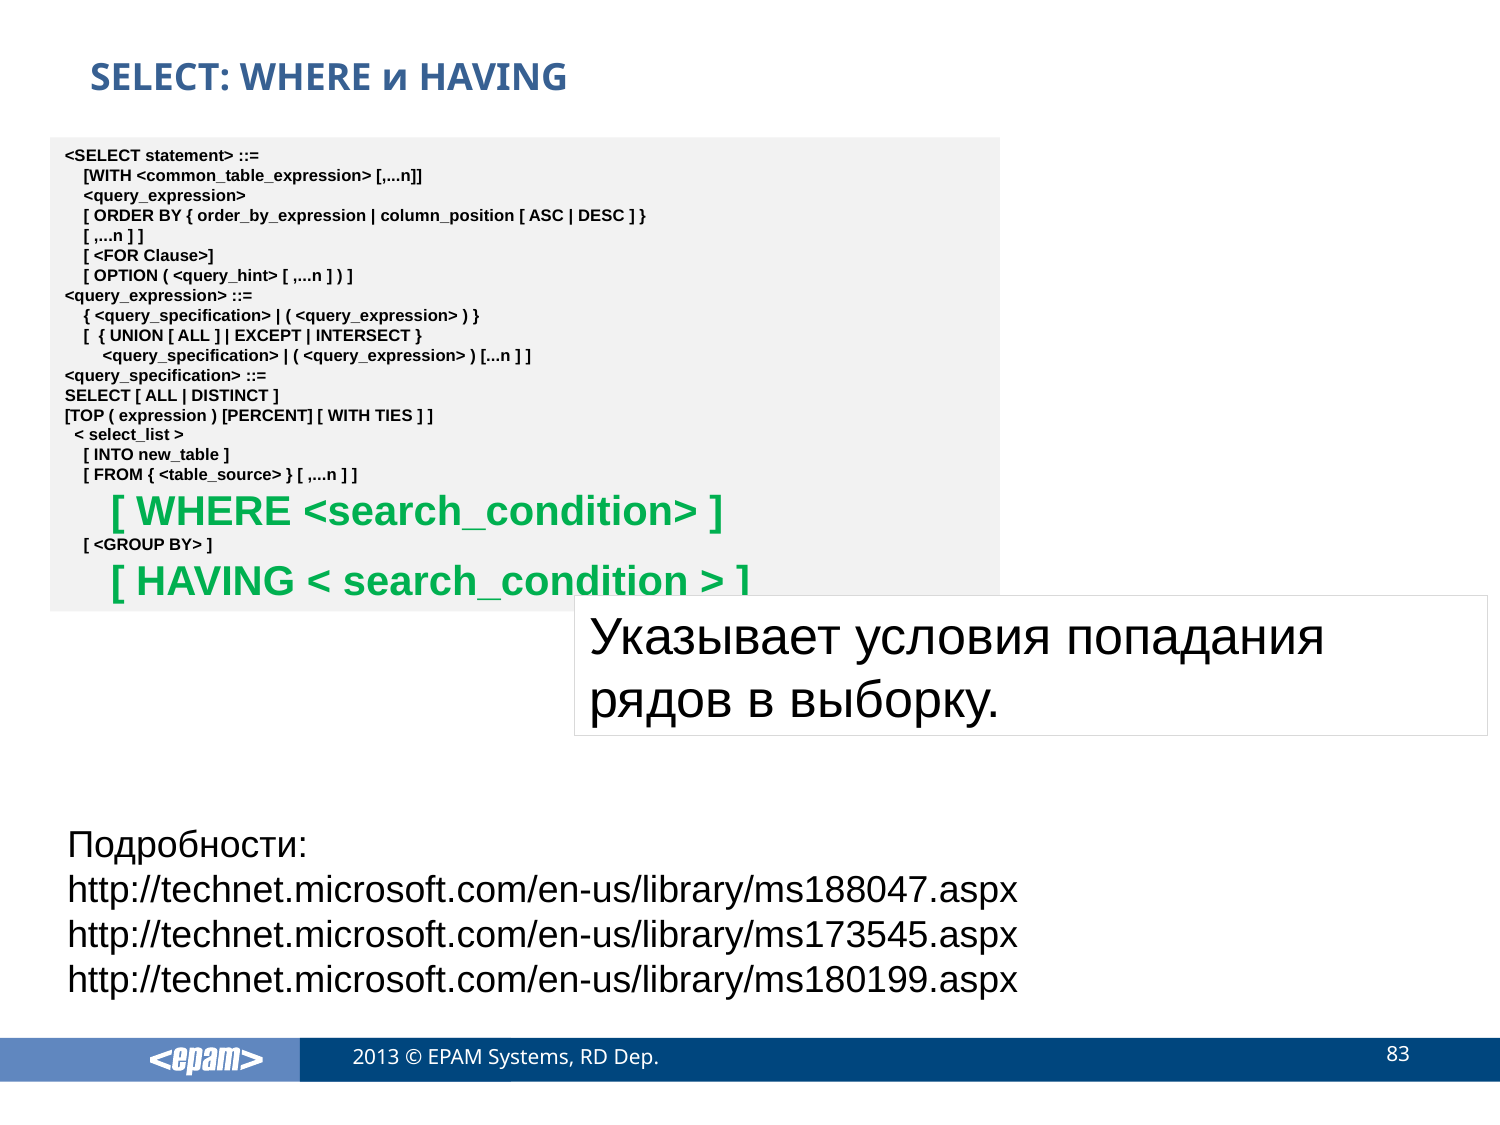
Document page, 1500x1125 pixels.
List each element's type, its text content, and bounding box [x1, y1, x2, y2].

footer 2013 © EPAM Systems, RD Dep. [337, 1028, 738, 1088]
text_box Подробности: http://technet.microsoft.com/en-us/library/ms188047.aspx http://technet.microsoft.com/en-us/library/ms173545.aspx http://technet.microsoft.com/en-us/library/ms180199.aspx [52, 812, 1413, 1008]
text_box <SELECT statement> ::= [WITH <common_table_expression> [,...n]] <query_expression> [ ORDER BY { order_by_expression | column_position [ ASC | DESC ] } [ ,...n ] ] [ <FOR Clause>] [ OPTION ( <query_hint> [ ,...n ] ) ] <query_expression> ::= { <query_specification> | ( <query_expression> ) } [ { UNION [ ALL ] | EXCEPT | INTERSECT } <query_specification> | ( <query_expression> ) [...n ] ] <query_specification> ::= SELECT [ ALL | DISTINCT ] [TOP ( expression ) [PERCENT] [ WITH TIES ] ] < select_list > [ INTO new_table ] [ FROM { <table_source> } [ ,...n ] ] [ WHERE <search_condition> ] [ <GROUP BY> ] [ HAVING < search_condition > ] [50, 137, 1000, 612]
text_box Указывает условия попадания рядов в выборку. [574, 595, 1488, 736]
title SELECT: WHERE и HAVING [75, 45, 1425, 163]
slide_number 83 [1262, 1025, 1425, 1085]
